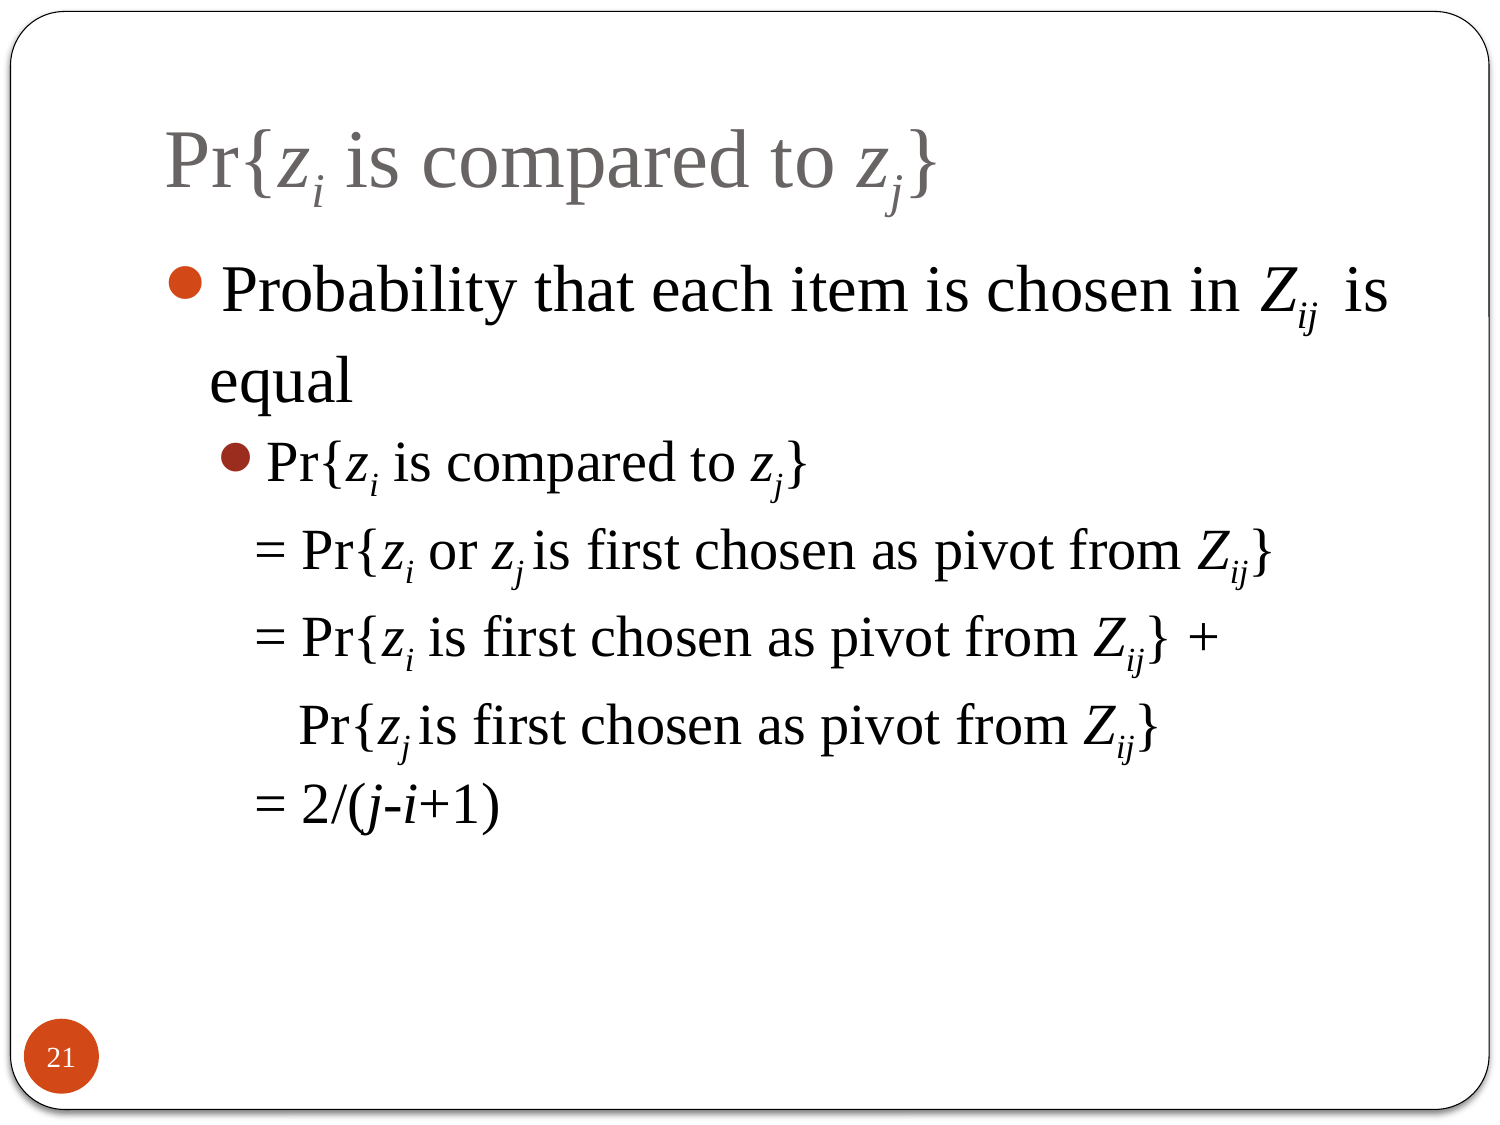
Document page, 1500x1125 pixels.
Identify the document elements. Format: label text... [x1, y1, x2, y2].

slide_number 21 [23, 1018, 99, 1094]
title Pr{zi is compared to zj} [150, 45, 1425, 233]
list Probability that each item is chosen in Zij is equal Pr{zi is compared to zj} = Pr{zi or zj is first chosen as pivot from Zij} = Pr{zi is first chosen as pivot from Zij} + Pr{zj is first chosen as pivot from Zij} = 2/(j-i+1) [150, 237, 1425, 988]
